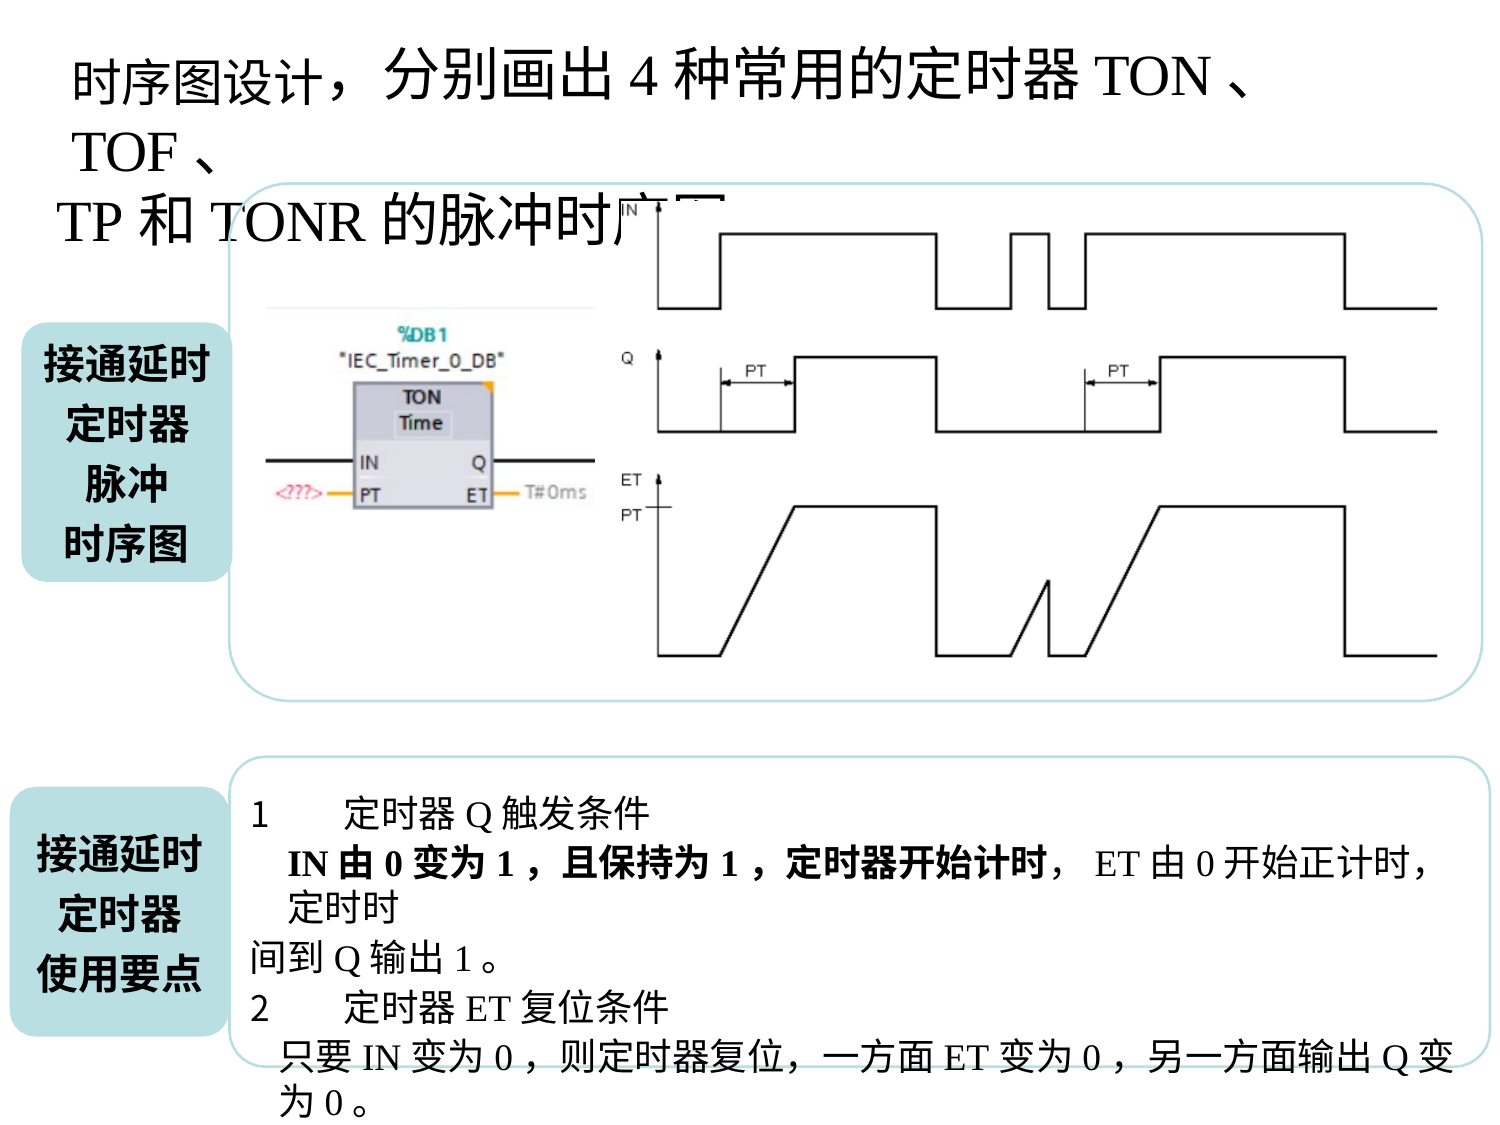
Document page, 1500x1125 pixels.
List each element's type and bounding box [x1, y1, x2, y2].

title [54, 5, 1453, 253]
text_box [9, 756, 1490, 1123]
text_box [21, 183, 1483, 701]
